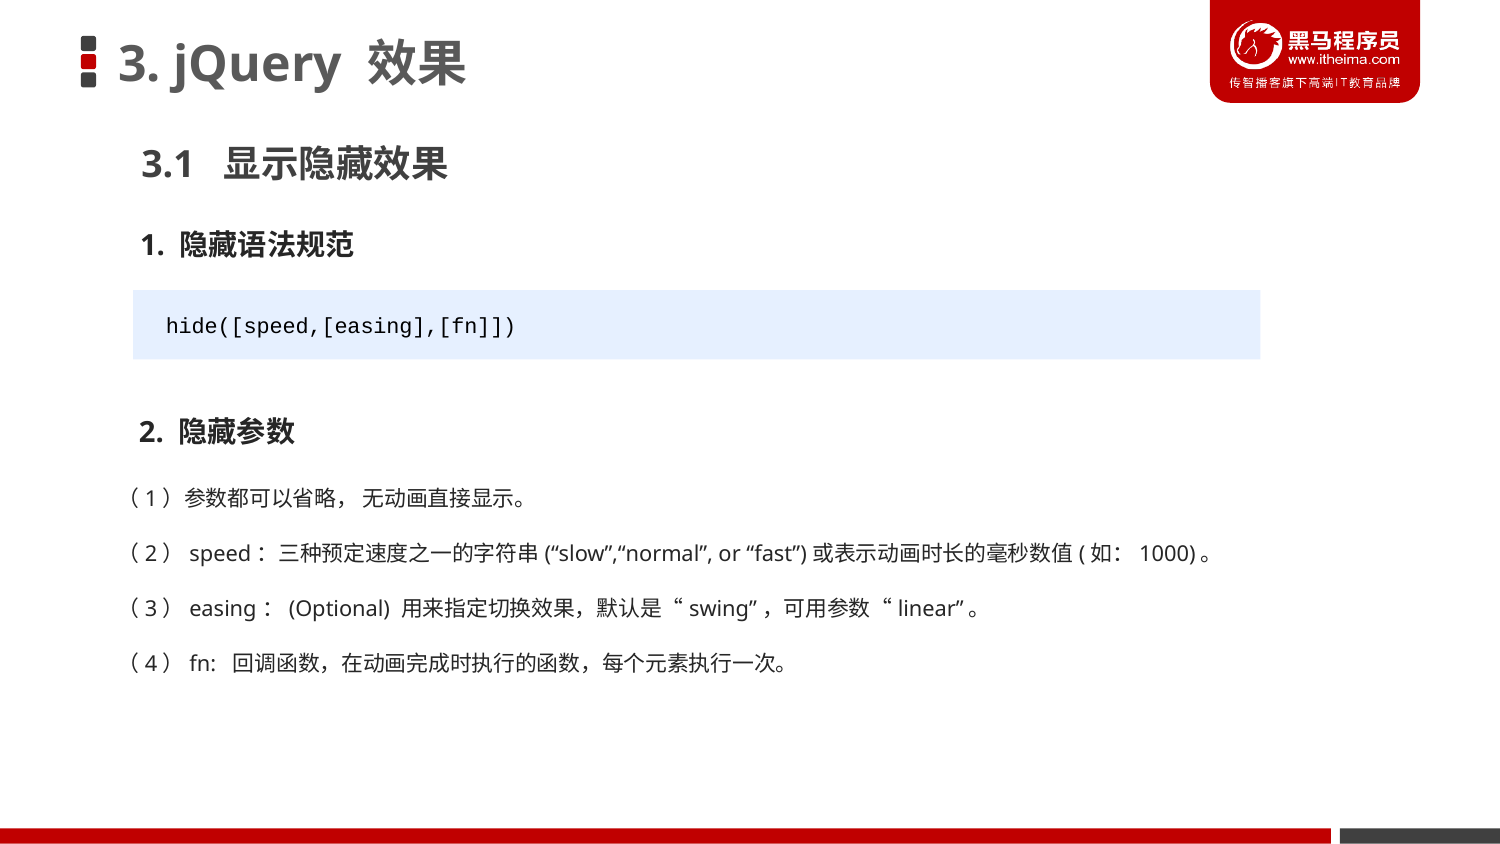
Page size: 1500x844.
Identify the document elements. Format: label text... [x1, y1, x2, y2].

text_box 2. 隐藏参数 [124, 388, 1379, 475]
title 3. jQuery 效果 [103, 0, 1209, 130]
picture [1211, 11, 1419, 97]
text_box 1. 隐藏语法规范 [125, 201, 1264, 284]
text_box hide([speed,[easing],[fn]]) [132, 289, 1261, 360]
text_box （1）参数都可以省略， 无动画直接显示。 （2）speed：三种预定速度之一的字符串(“slow”,“normal”, or “fast”)或表示动画时长的毫秒数值(如：1000)。 （3）easing：(Optional) 用来指定切换效果，默认是“swing”，可用参数“linear”。 （4）fn: 回调函数，在动画完成时执行的函数，每个元素执行一次。 [103, 464, 1357, 717]
list 3.1 显示隐藏效果 [126, 137, 1196, 227]
